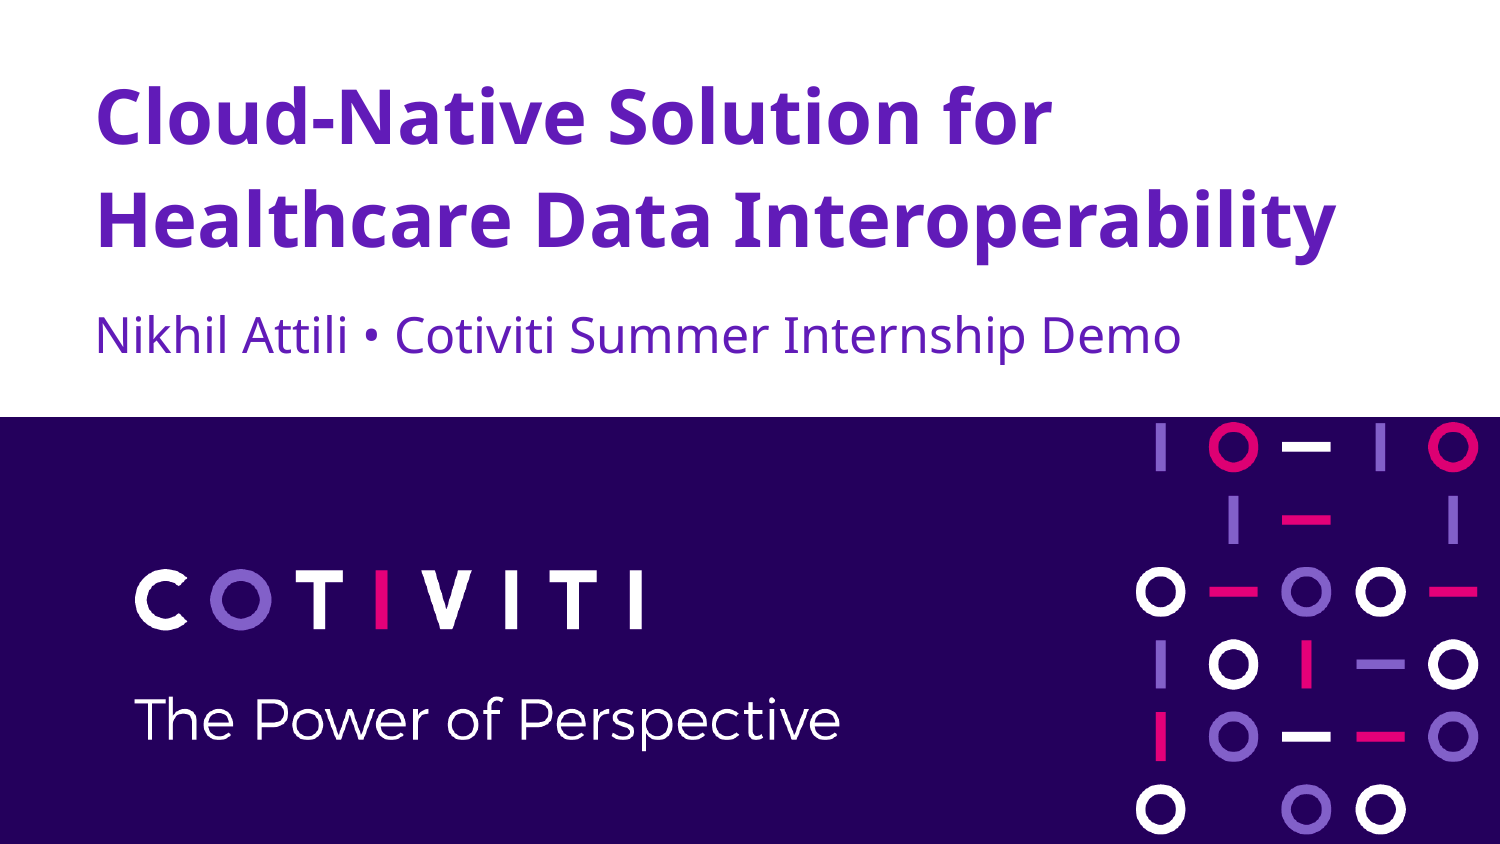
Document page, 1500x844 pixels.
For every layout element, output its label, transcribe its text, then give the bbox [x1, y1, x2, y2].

title Cloud-Native Solution for Healthcare Data Interoperability [79, 43, 1423, 285]
subtitle Nikhil Attili • Cotiviti Summer Internship Demo [79, 285, 1423, 416]
picture [0, 417, 1500, 844]
